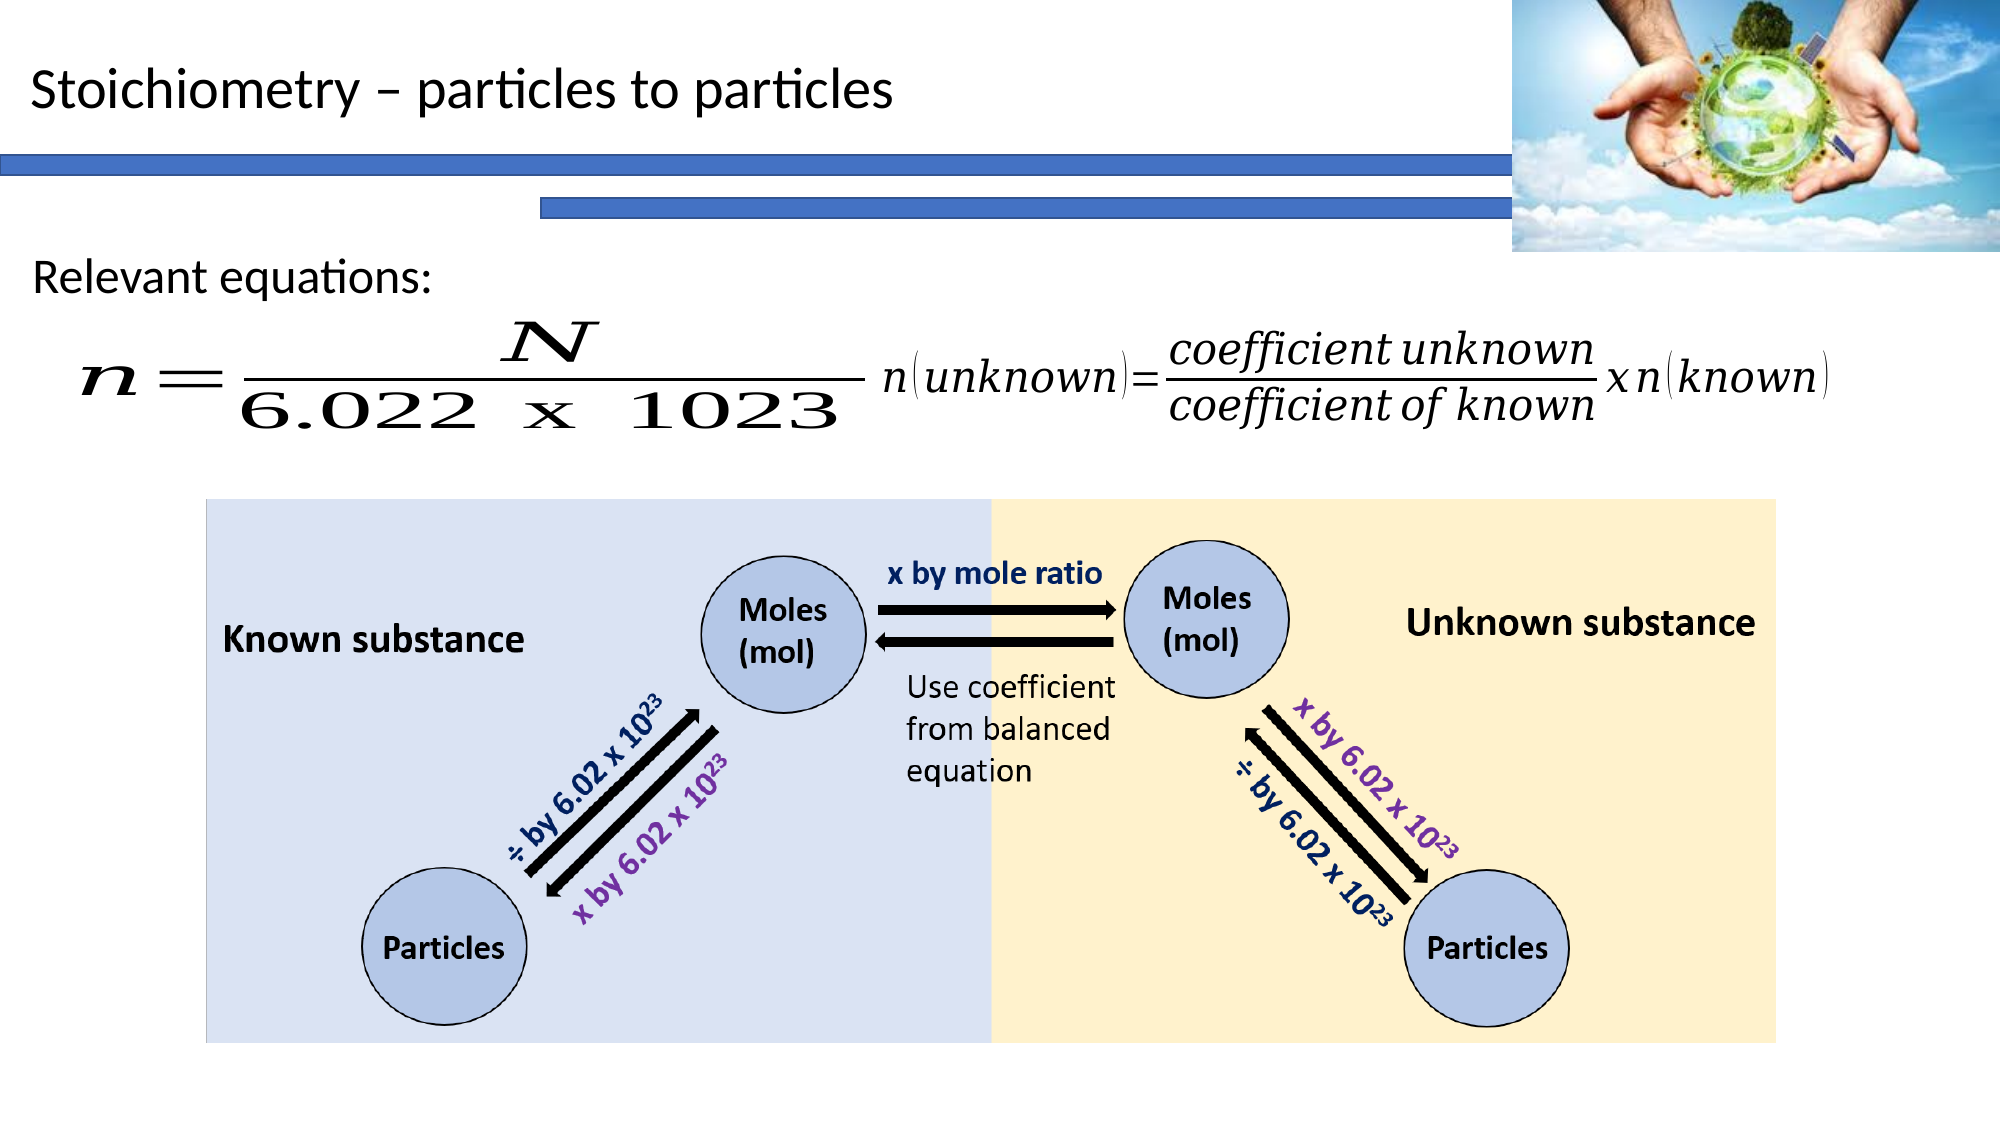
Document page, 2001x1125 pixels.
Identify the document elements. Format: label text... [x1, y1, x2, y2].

picture [1512, 0, 2000, 252]
text_box [0, 154, 1512, 176]
text_box Relevant equations: [17, 236, 451, 312]
text_box Stoichiometry – particles to particles [15, 42, 1152, 128]
text_box [540, 197, 1512, 219]
picture [196, 499, 1781, 1043]
